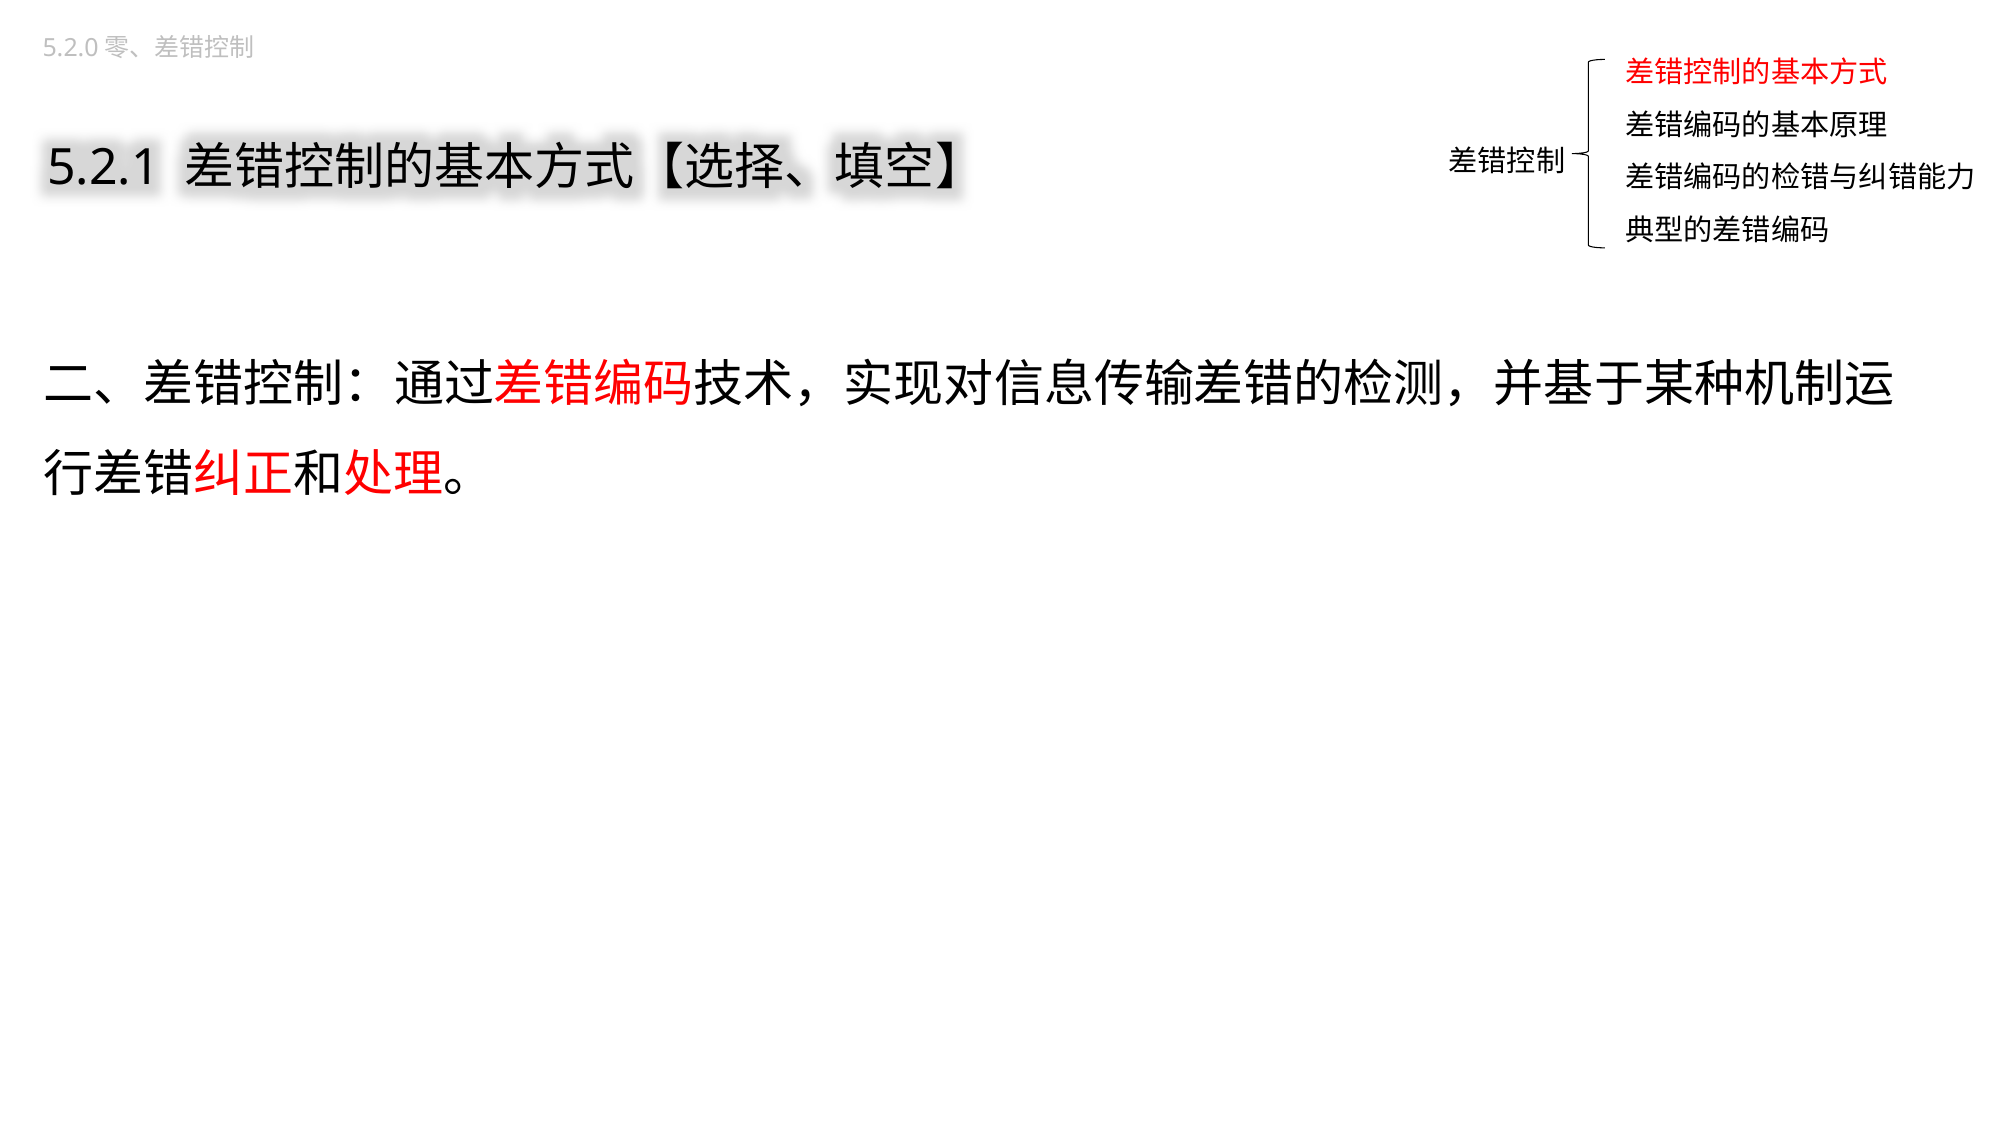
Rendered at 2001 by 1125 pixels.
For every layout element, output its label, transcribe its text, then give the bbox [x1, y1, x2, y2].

text_box 差错控制 [1433, 117, 1587, 185]
text_box 差错控制的基本方式 差错编码的基本原理 差错编码的检错与纠错能力 典型的差错编码 [1610, 28, 2000, 254]
text_box 5.2.0零、差错控制 [27, 23, 270, 57]
text_box 5.2.1 差错控制的基本方式【选择、填空】 [29, 71, 1015, 228]
text_box 二、差错控制：通过差错编码技术，实现对信息传输差错的检测，并基于某种机制运行差错纠正和处理。 [29, 314, 1920, 509]
text_box [1571, 58, 1605, 249]
